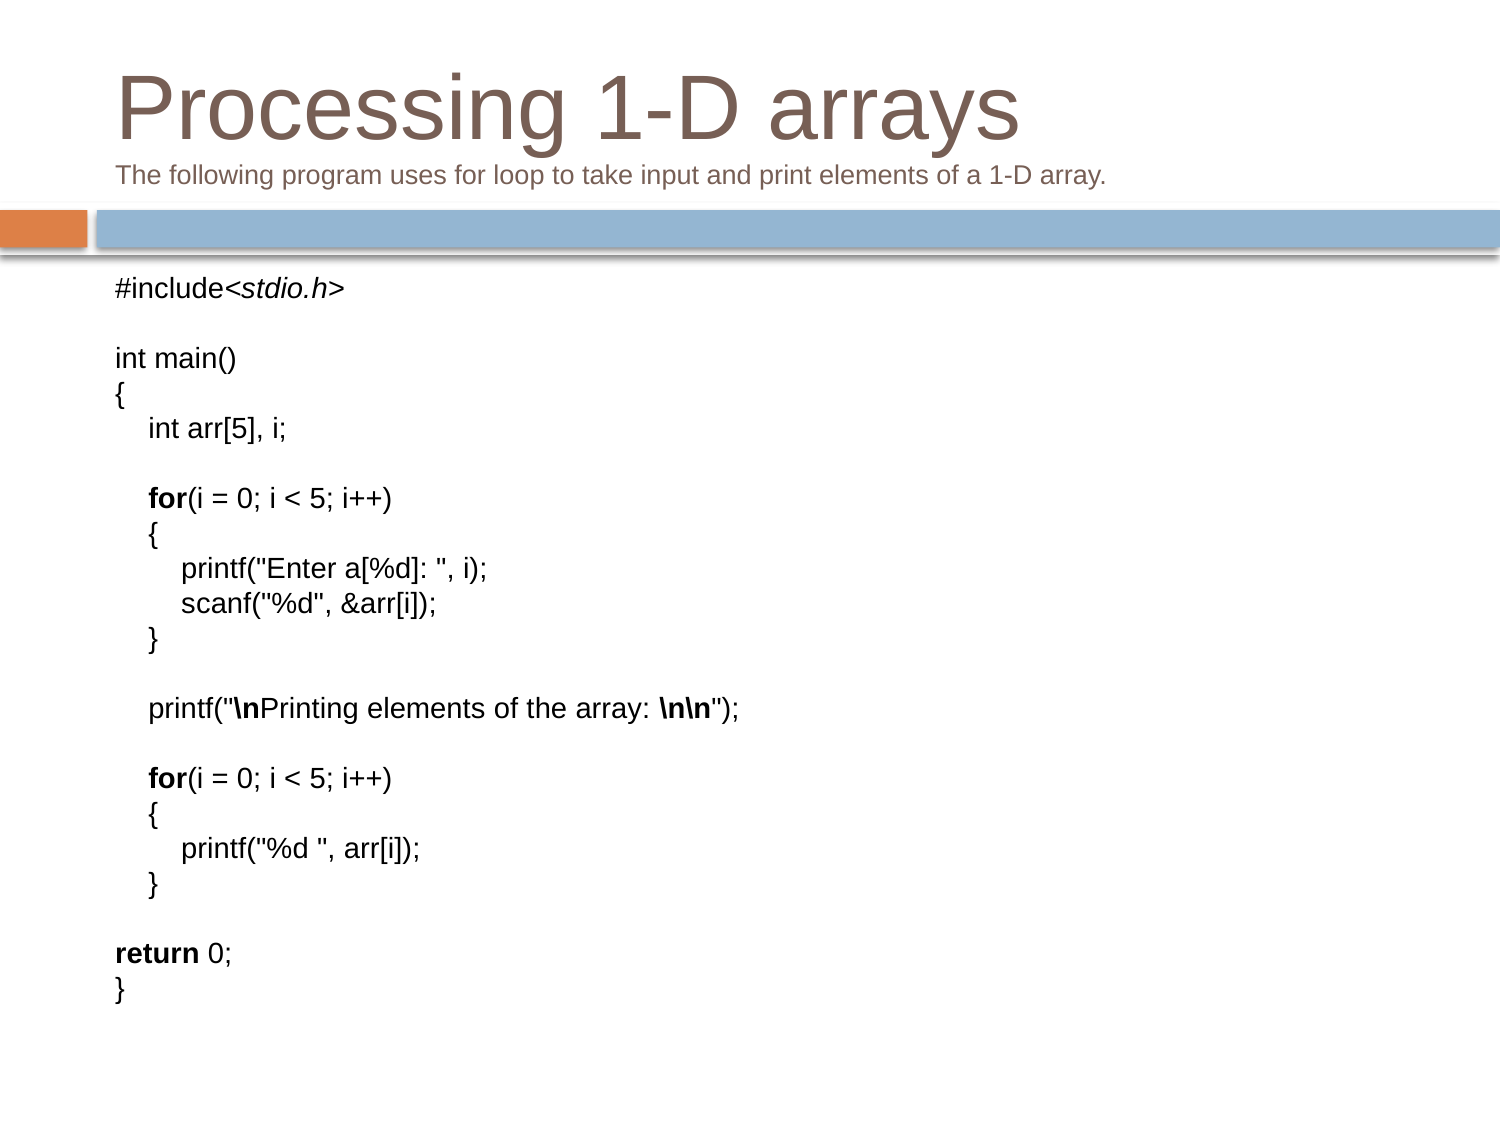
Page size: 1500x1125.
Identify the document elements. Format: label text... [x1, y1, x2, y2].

title Processing 1-D arrays The following program uses for loop to take input and print elements of a 1-D array. [100, 37, 1438, 200]
list #include<stdio.h> int main() { int arr[5], i; for(i = 0; i < 5; i++) { printf("Enter a[%d]: ", i); scanf("%d", &arr[i]); } printf("\nPrinting elements of the array: \n\n"); for(i = 0; i < 5; i++) { printf("%d ", arr[i]); } return 0; } [100, 262, 1438, 1000]
